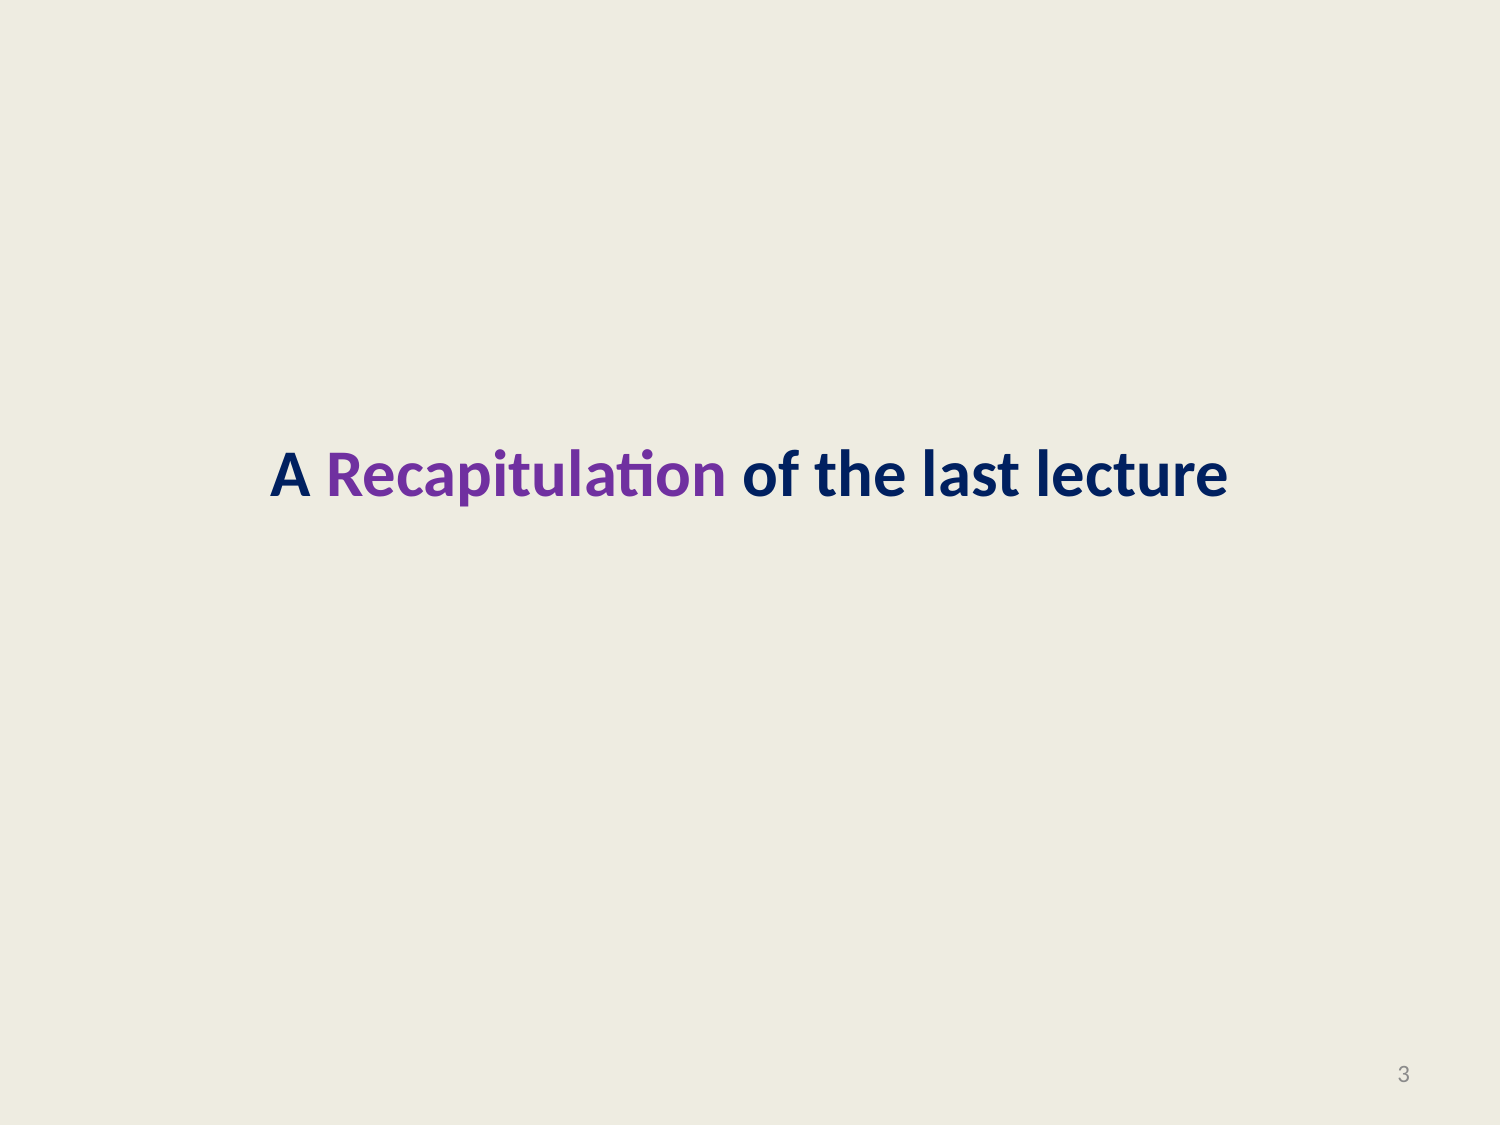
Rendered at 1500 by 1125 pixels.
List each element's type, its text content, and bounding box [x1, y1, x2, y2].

slide_number 3 [1074, 1042, 1425, 1103]
title A Recapitulation of the last lecture [112, 349, 1388, 591]
